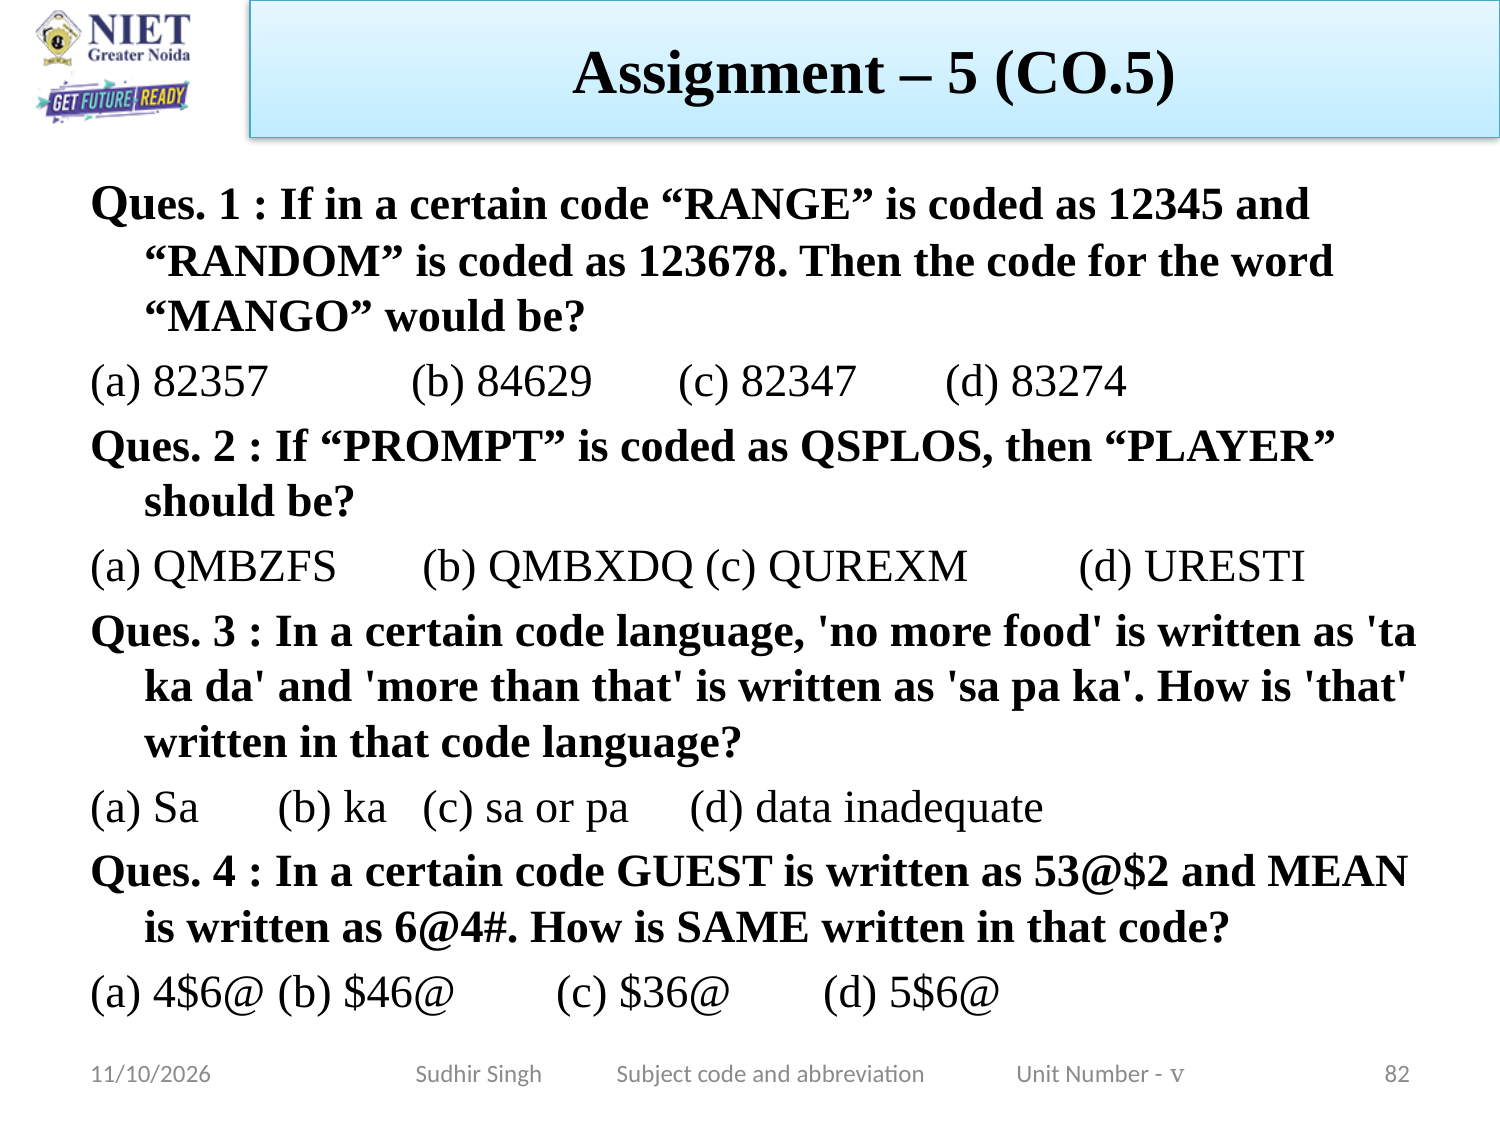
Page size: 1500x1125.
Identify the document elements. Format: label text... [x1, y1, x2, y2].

footer Sudhir Singh Subject code and abbreviation Unit Number - ⅴ [337, 1042, 1074, 1103]
title Assignment – 5 (CO.5) [249, 0, 1500, 138]
list Ques. 1 : If in a certain code “RANGE” is coded as 12345 and “RANDOM” is coded as 123678. Then the code for the word “MANGO” would be? (a) 82357 (b) 84629 (c) 82347 (d) 83274 Ques. 2 : If “PROMPT” is coded as QSPLOS, then “PLAYER” should be? (a) QMBZFS (b) QMBXDQ (c) QUREXM (d) URESTI Ques. 3 : In a certain code language, 'no more food' is written as 'ta ka da' and 'more than that' is written as 'sa pa ka'. How is 'that' written in that code language? (a) Sa (b) ka (c) sa or pa (d) data inadequate Ques. 4 : In a certain code GUEST is written as 53@$2 and MEAN is written as 6@4#. How is SAME written in that code? (a) 4$6@ (b) $46@ (c) $36@ (d) 5$6@ [75, 162, 1463, 1038]
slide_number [75, 1042, 337, 1103]
picture [0, 0, 226, 135]
slide_number 82 [1074, 1042, 1425, 1103]
